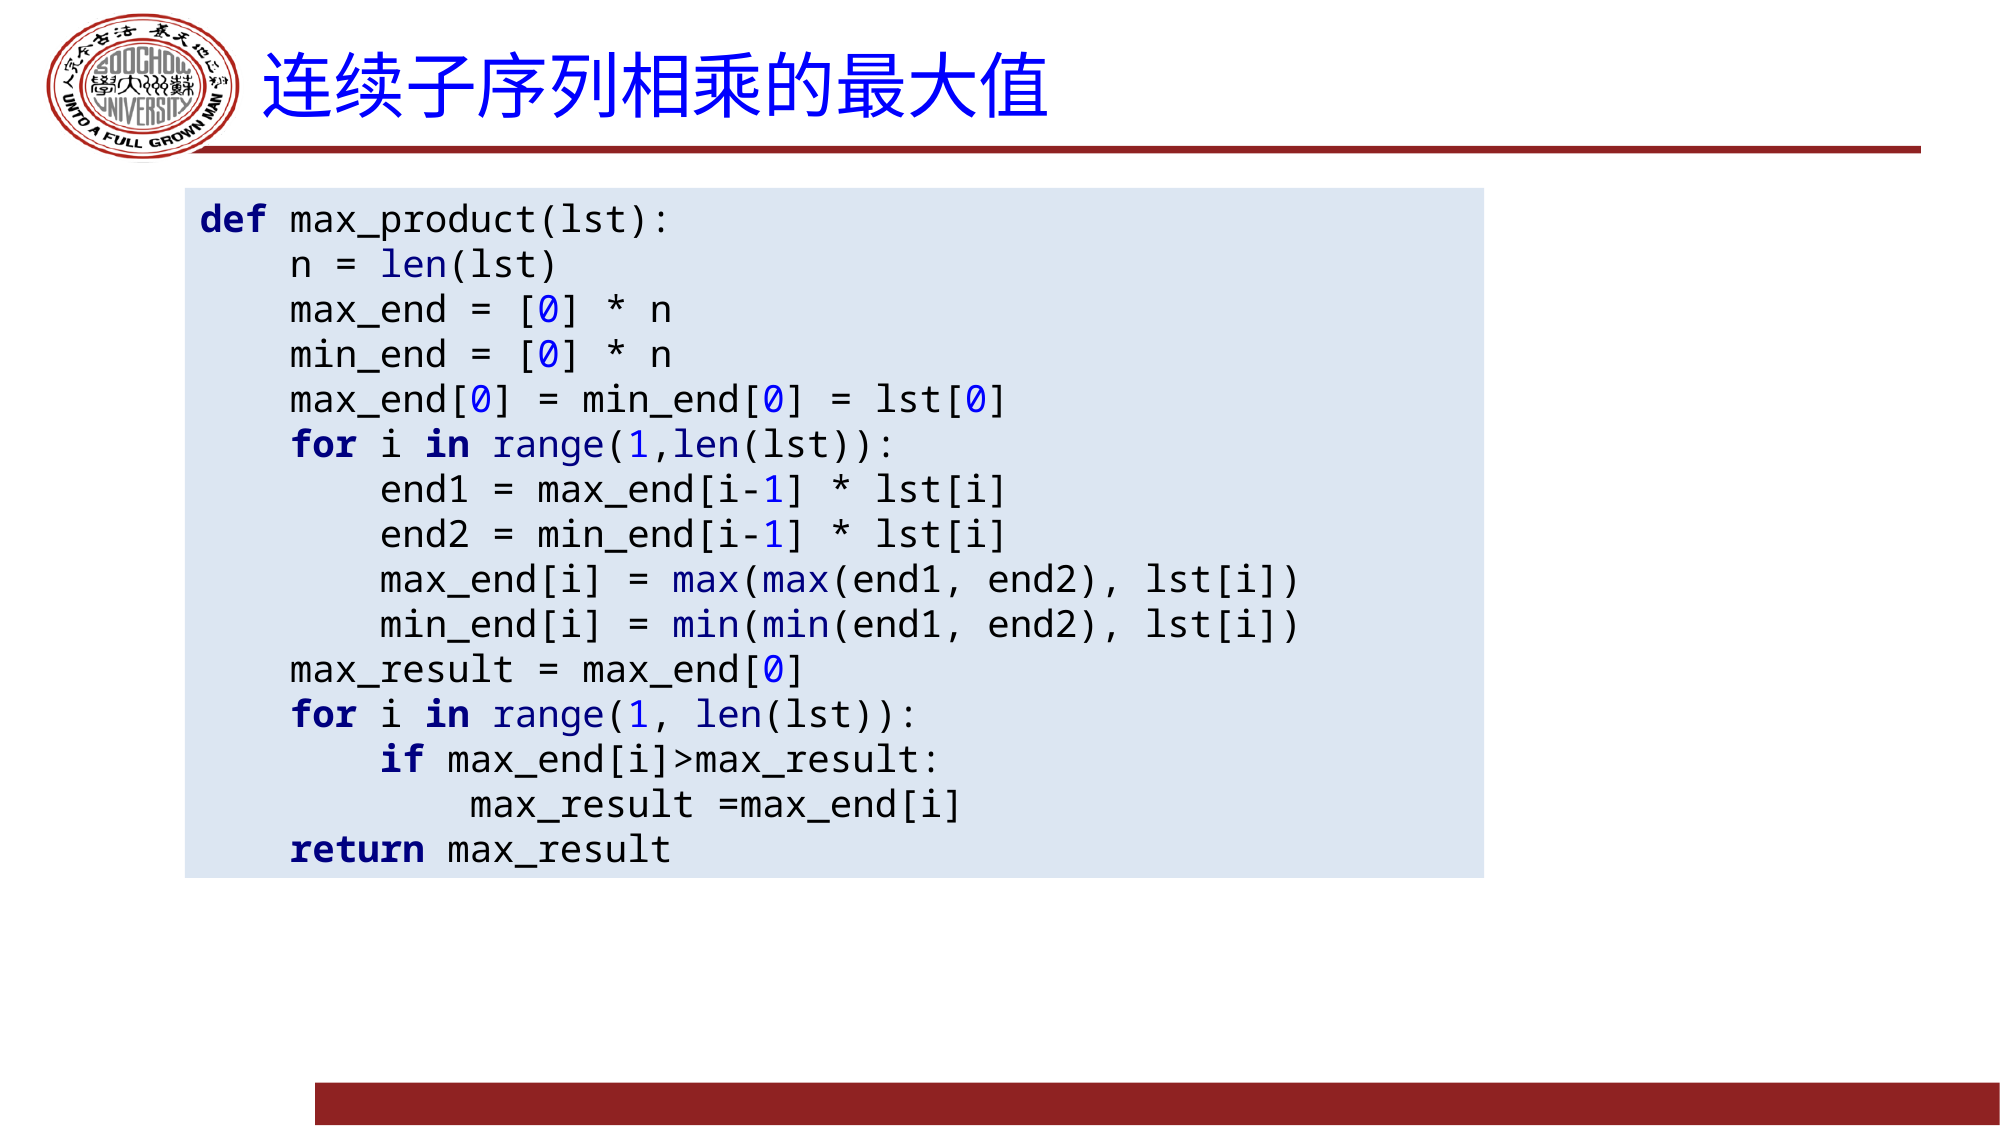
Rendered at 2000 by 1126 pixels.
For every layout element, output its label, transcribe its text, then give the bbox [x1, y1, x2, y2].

text_box def max_product(lst): n = len(lst) max_end = [0] * n min_end = [0] * n max_end[0] = min_end[0] = lst[0] for i in range(1,len(lst)): end1 = max_end[i-1] * lst[i] end2 = min_end[i-1] * lst[i] max_end[i] = max(max(end1, end2), lst[i]) min_end[i] = min(min(end1, end2), lst[i]) max_result = max_end[0] for i in range(1, len(lst)): if max_end[i]>max_result: max_result =max_end[i] return max_result [184, 187, 1485, 878]
title 连续子序列相乘的最大值 [242, 30, 1921, 138]
picture [40, 9, 246, 163]
